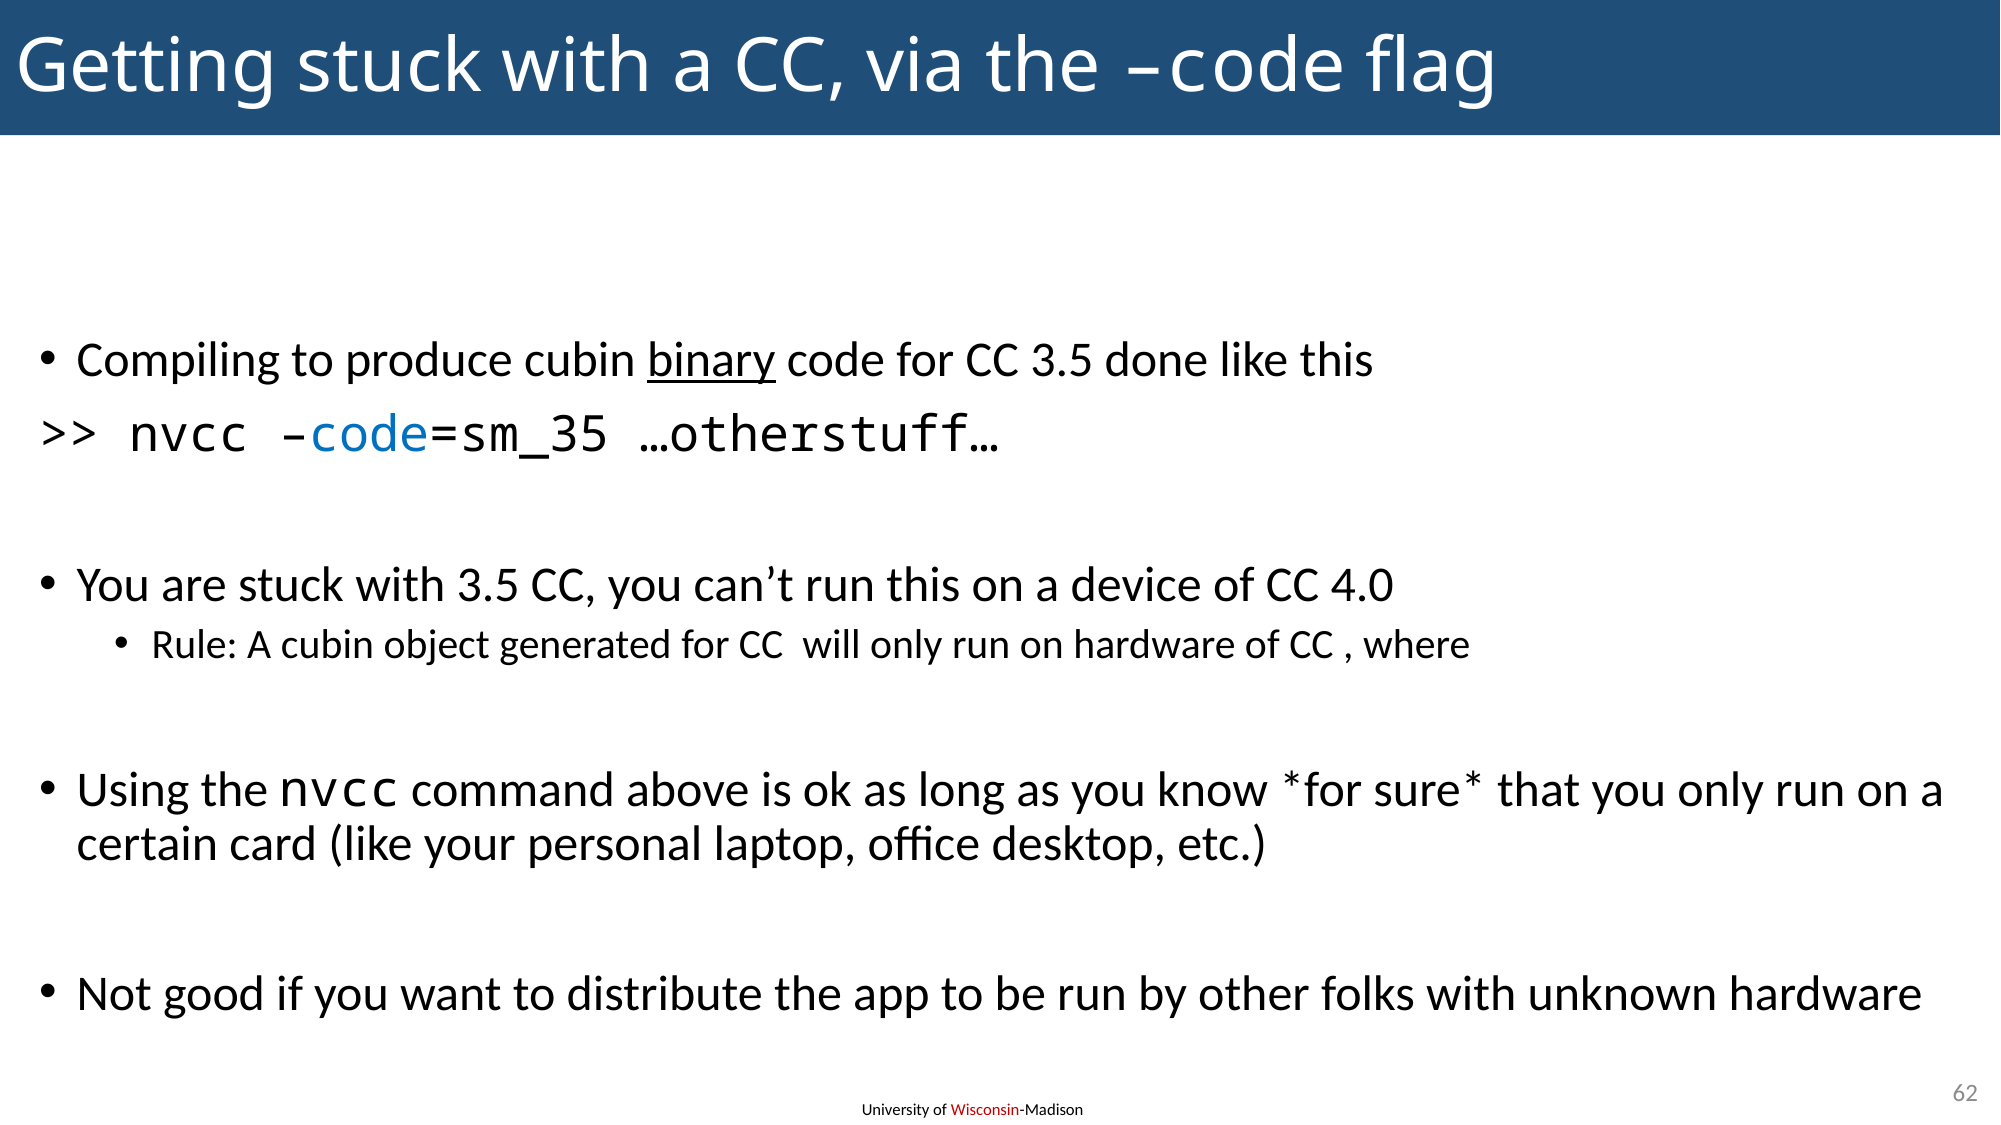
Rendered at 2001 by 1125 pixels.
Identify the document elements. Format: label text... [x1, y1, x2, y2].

slide_number 62 [1879, 1069, 1994, 1114]
title Getting stuck with a CC, via the –code flag [0, 0, 2000, 136]
